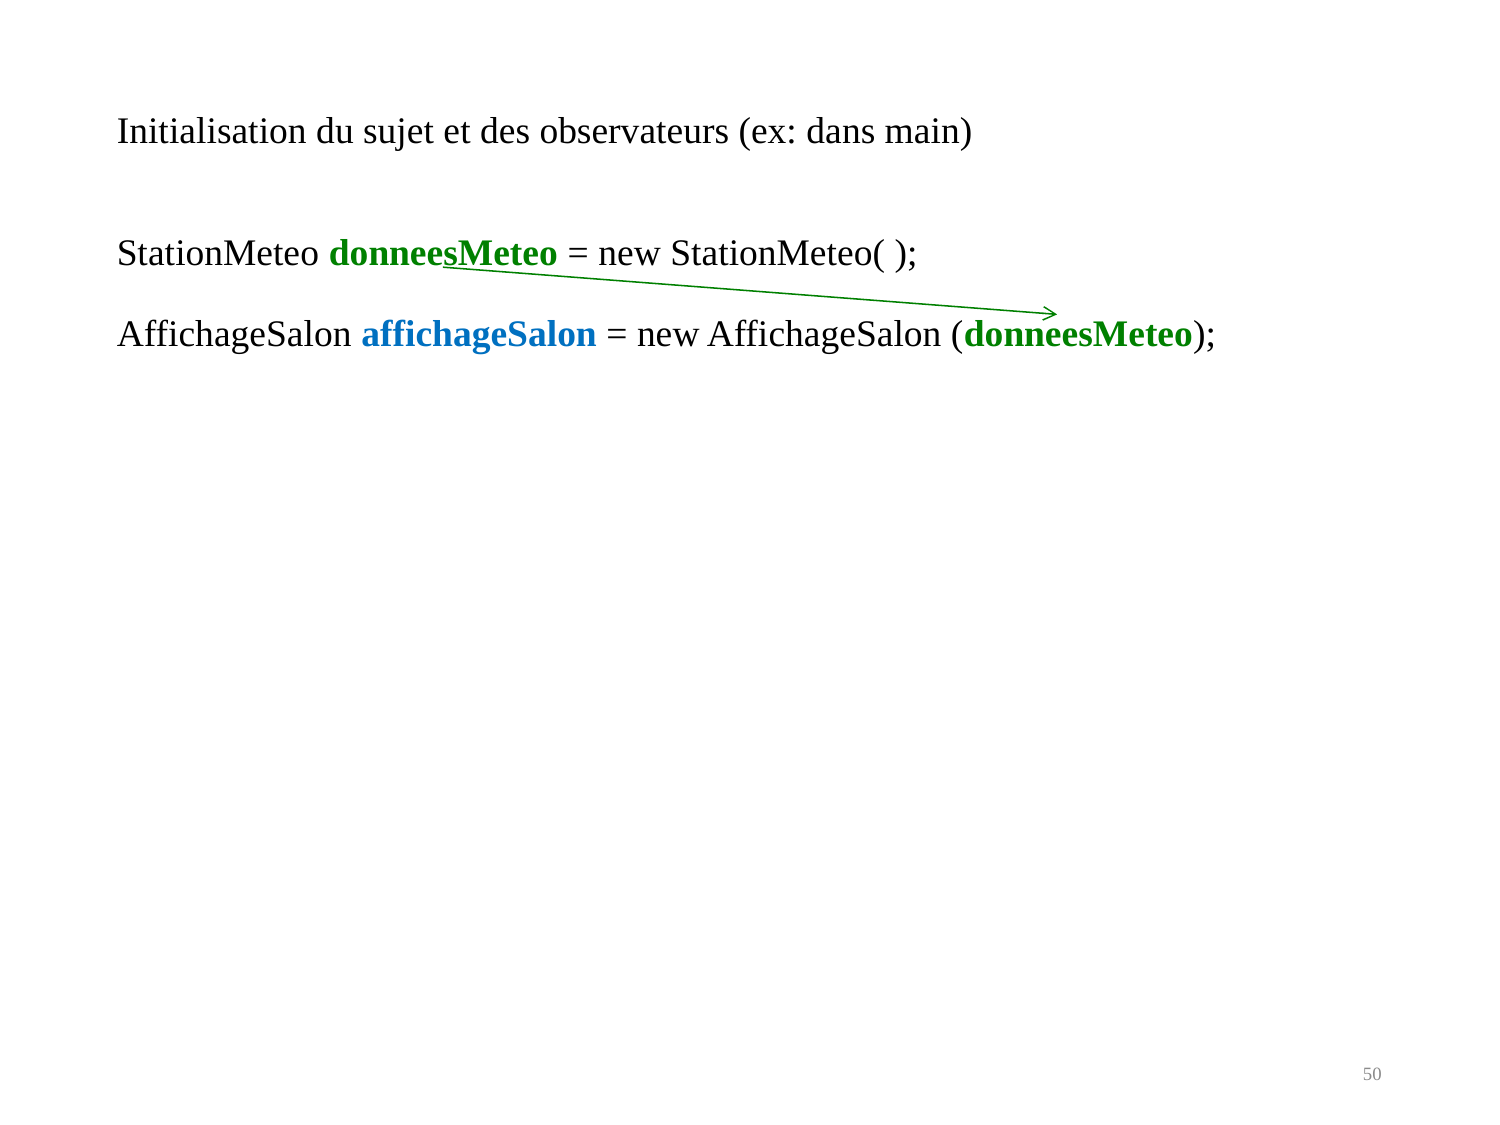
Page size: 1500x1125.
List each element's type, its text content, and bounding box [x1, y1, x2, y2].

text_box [442, 267, 1058, 315]
slide_number 50 [1059, 1042, 1397, 1103]
text_box Initialisation du sujet et des observateurs (ex: dans main) StationMeteo donneesMeteo = new StationMeteo( ); AffichageSalon affichageSalon = new AffichageSalon (donneesMeteo); [102, 104, 1415, 403]
